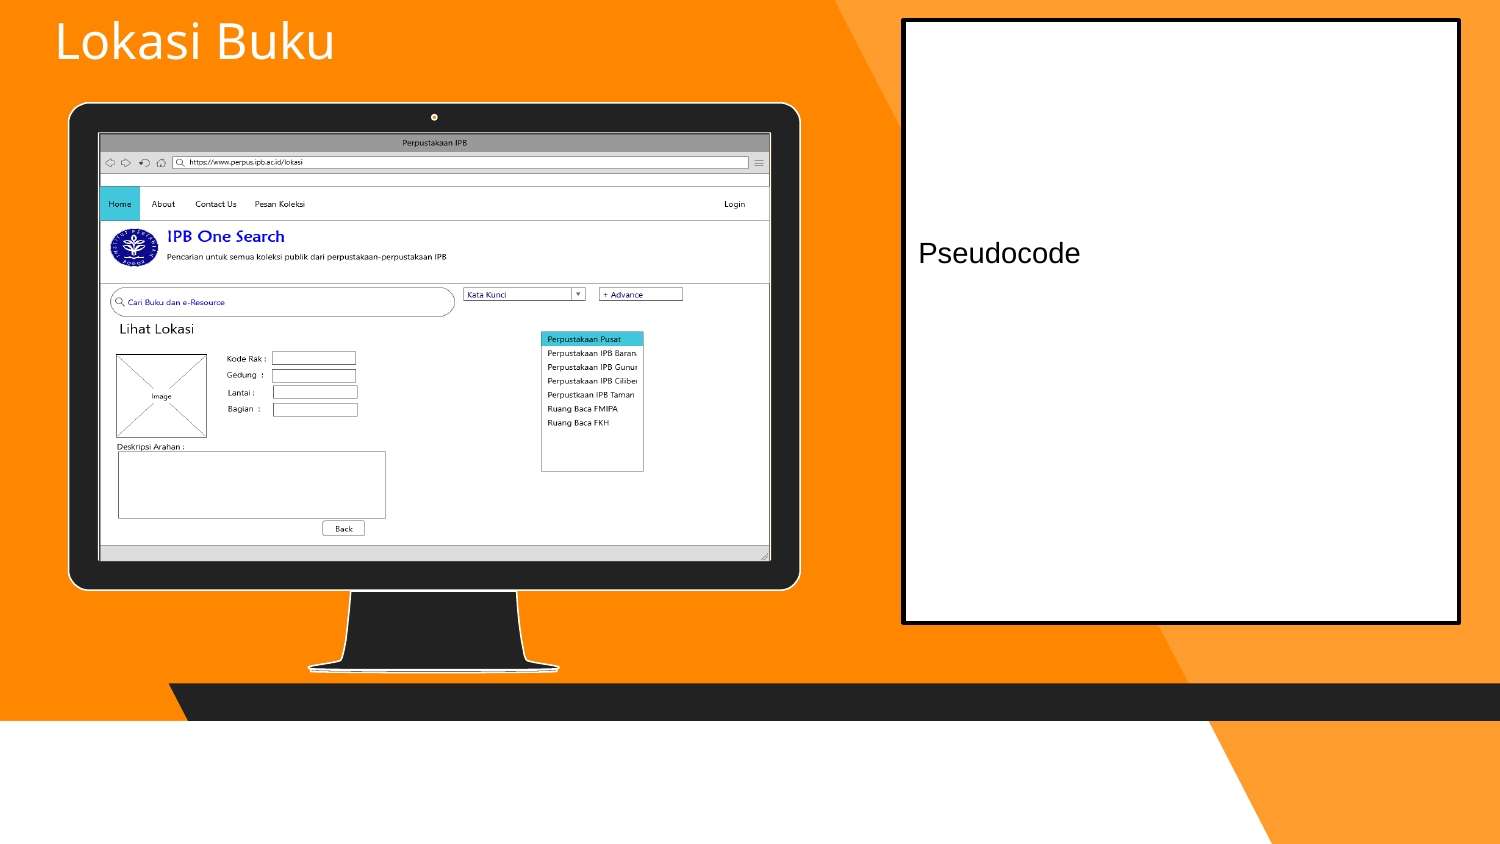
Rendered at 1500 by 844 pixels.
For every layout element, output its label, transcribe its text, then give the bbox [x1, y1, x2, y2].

text_box [99, 133, 770, 562]
text_box [68, 102, 801, 673]
title Lokasi Buku [39, 0, 896, 85]
text_box Pseudocode [901, 18, 1461, 625]
